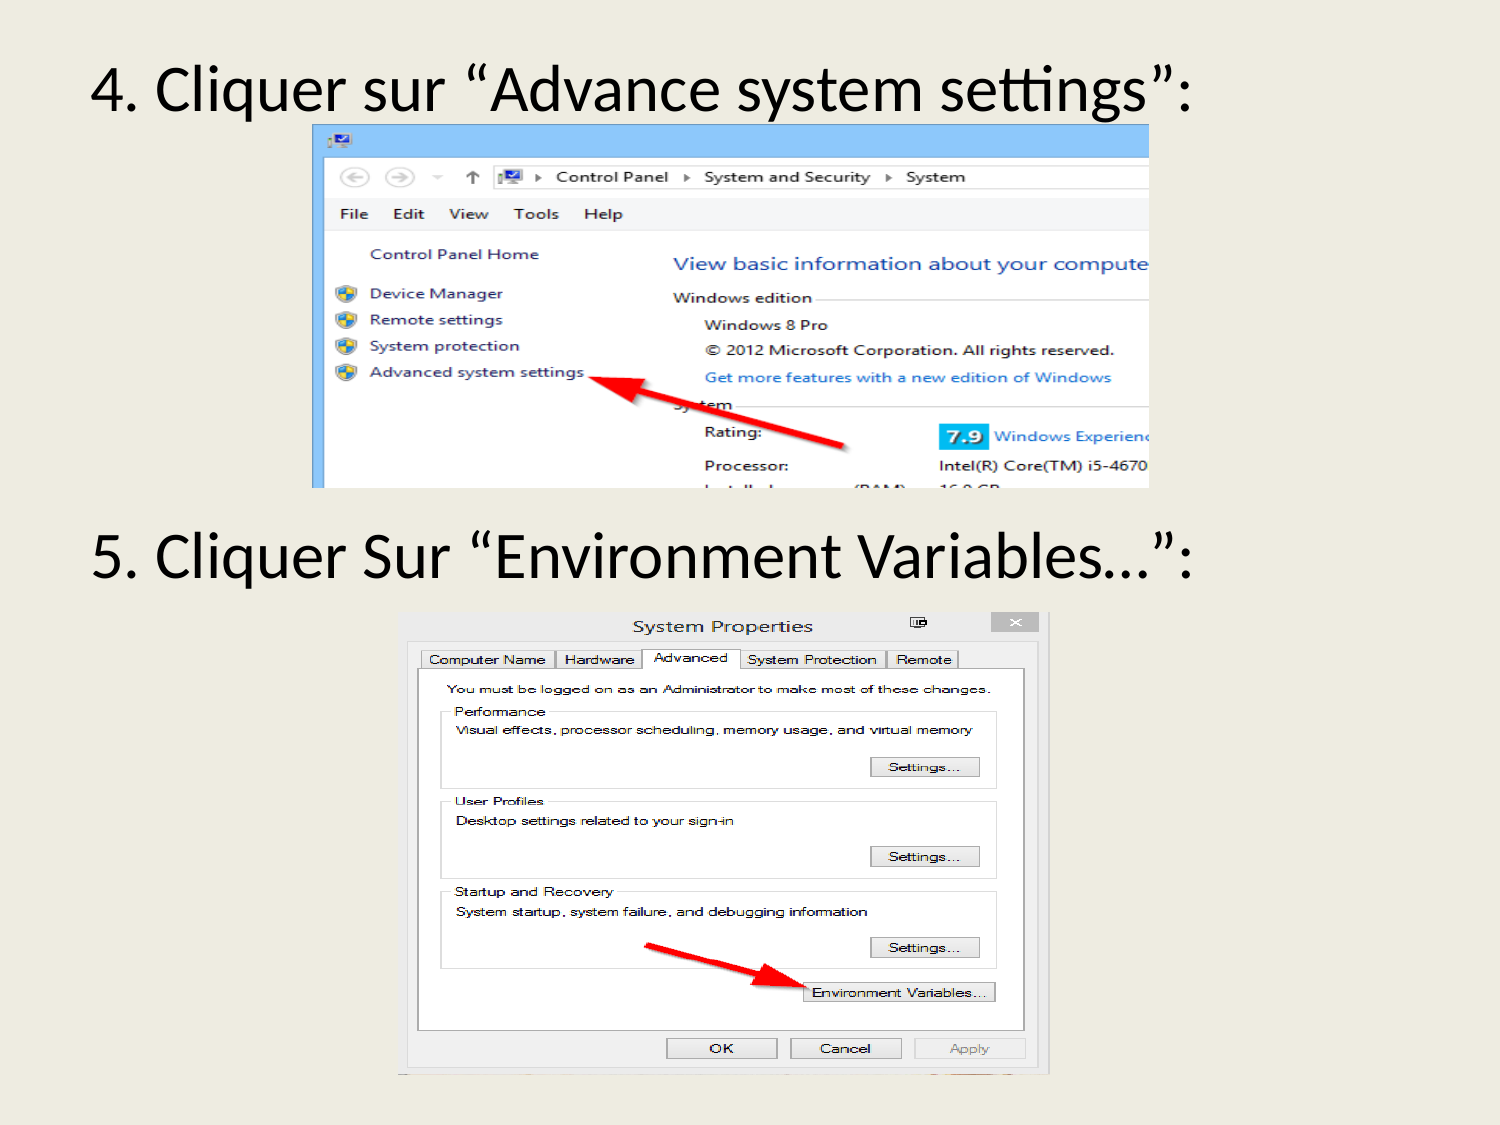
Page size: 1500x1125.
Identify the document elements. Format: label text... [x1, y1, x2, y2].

list 4. Cliquer sur “Advance system settings”: 5. Cliquer Sur “Environment Variables…”: [75, 37, 1425, 1005]
picture [312, 124, 1149, 488]
picture [398, 612, 1051, 1076]
